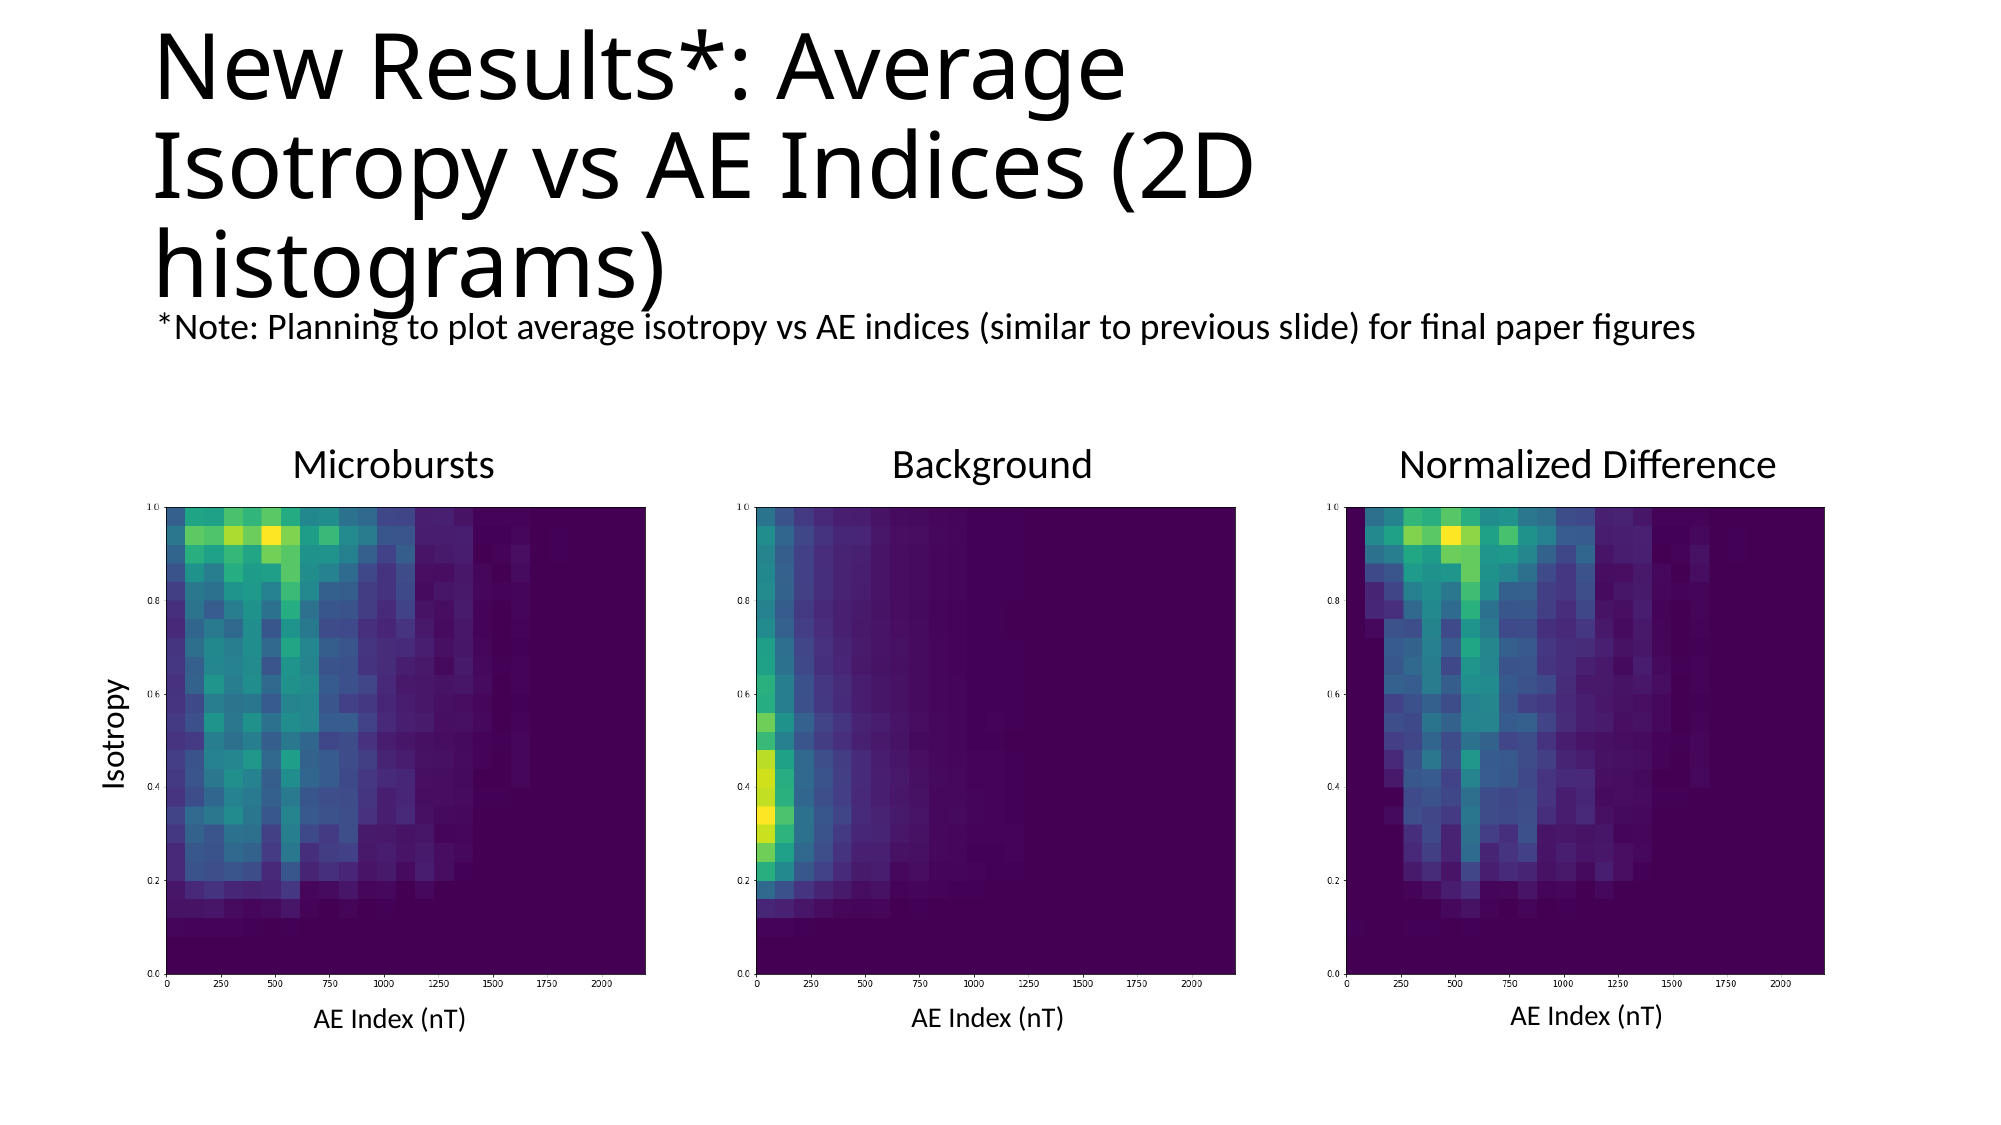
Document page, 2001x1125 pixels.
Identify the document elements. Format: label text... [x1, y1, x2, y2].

text_box AE Index (nT) [1495, 995, 1689, 1063]
picture [140, 497, 651, 995]
picture [730, 497, 1241, 995]
text_box *Note: Planning to plot average isotropy vs AE indices (similar to previous slide) for final paper figures [140, 299, 1820, 408]
list Microbursts Background Normalized Difference [267, 435, 1948, 544]
title New Results*: Average Isotropy vs AE Indices (2D histograms) [137, 59, 1410, 278]
picture [1319, 497, 1830, 995]
text_box AE Index (nT) [298, 996, 493, 1065]
text_box AE Index (nT) [896, 995, 1090, 1065]
text_box Isotropy [87, 658, 140, 806]
